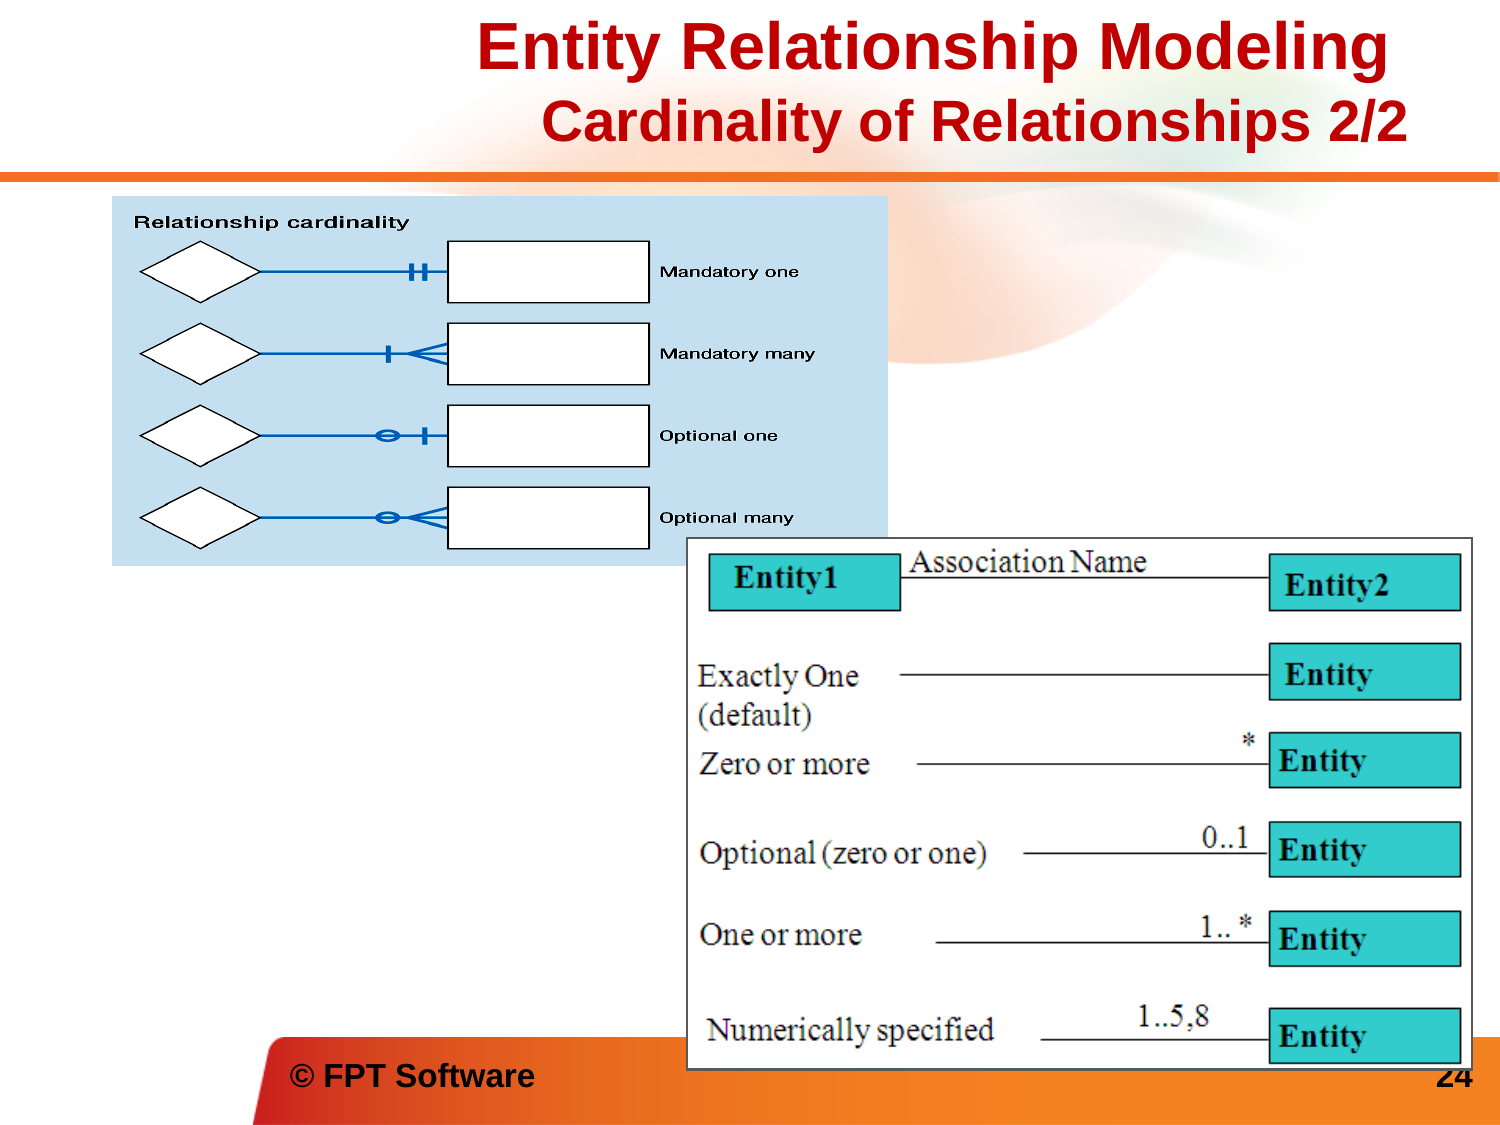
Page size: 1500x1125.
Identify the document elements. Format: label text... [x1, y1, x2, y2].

picture [0, 86, 1500, 1069]
picture [1459, 1071, 1465, 1079]
text_box Entity Relationship Modeling Cardinality of Relationships 2/2 [74, 0, 1425, 86]
picture [253, 1037, 1500, 1125]
